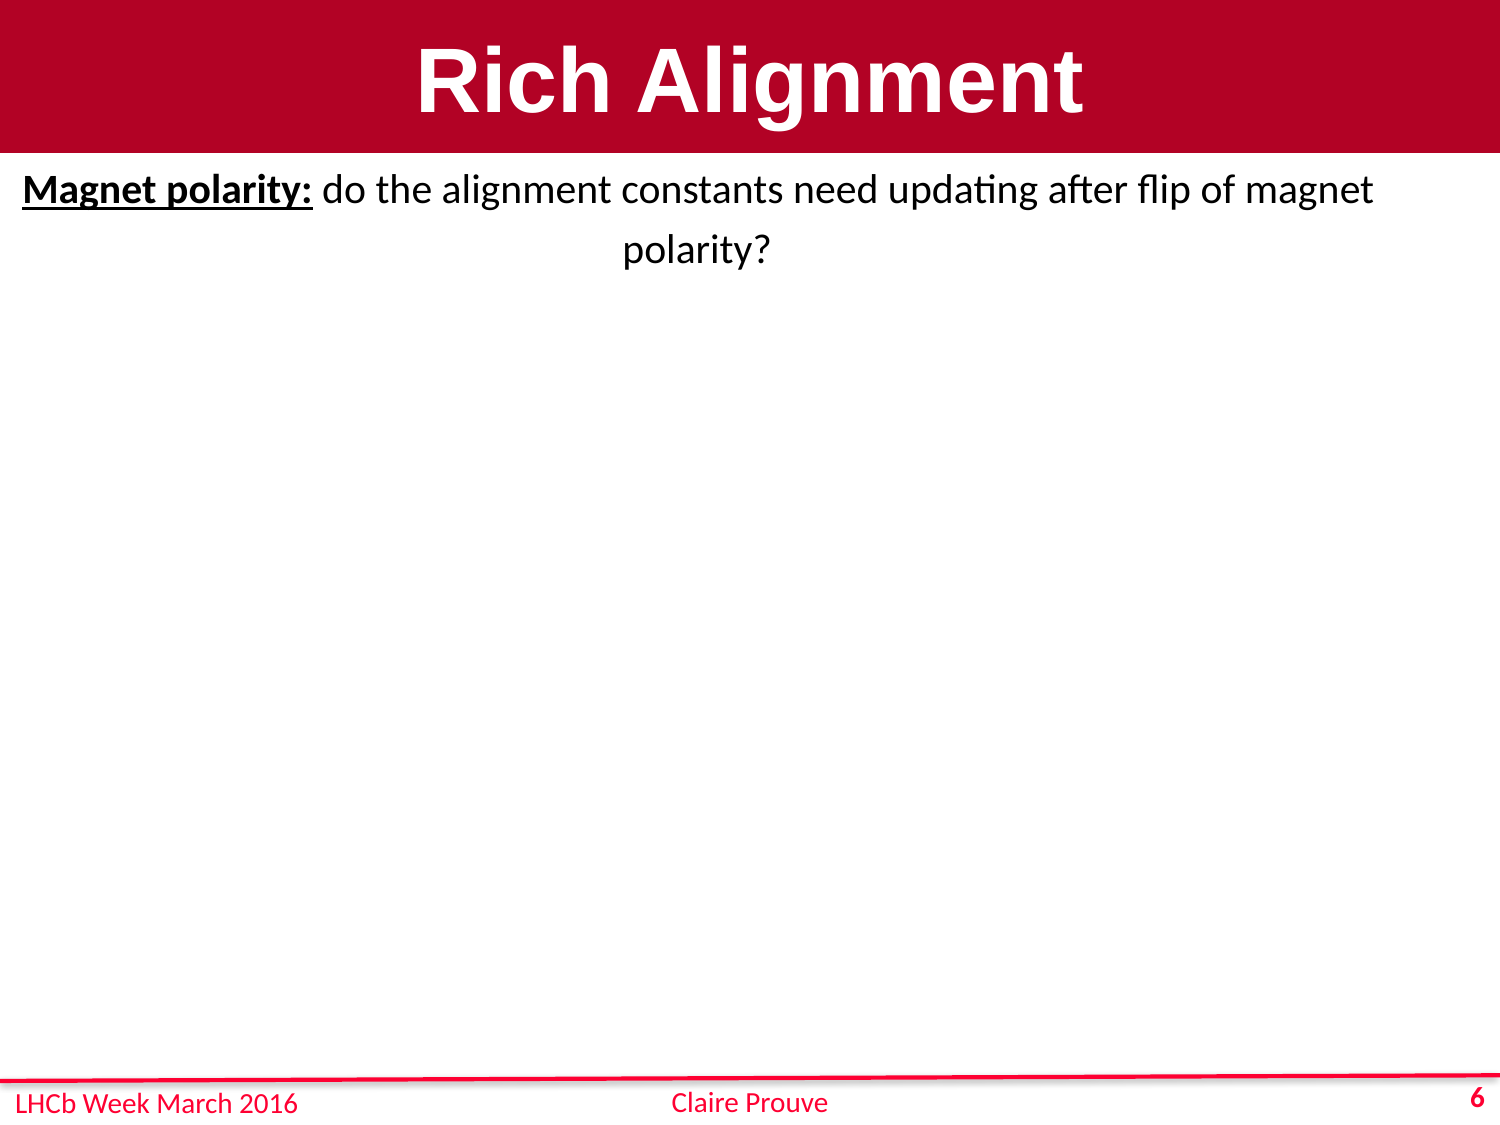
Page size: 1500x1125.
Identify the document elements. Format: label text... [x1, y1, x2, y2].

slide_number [0, 1071, 350, 1125]
title Rich Alignment [75, 13, 1425, 144]
slide_number 6 [1149, 1065, 1500, 1125]
text_box Magnet polarity: do the alignment constants need updating after flip of magnet polarity? [7, 144, 1435, 280]
footer Claire Prouve [512, 1070, 988, 1125]
